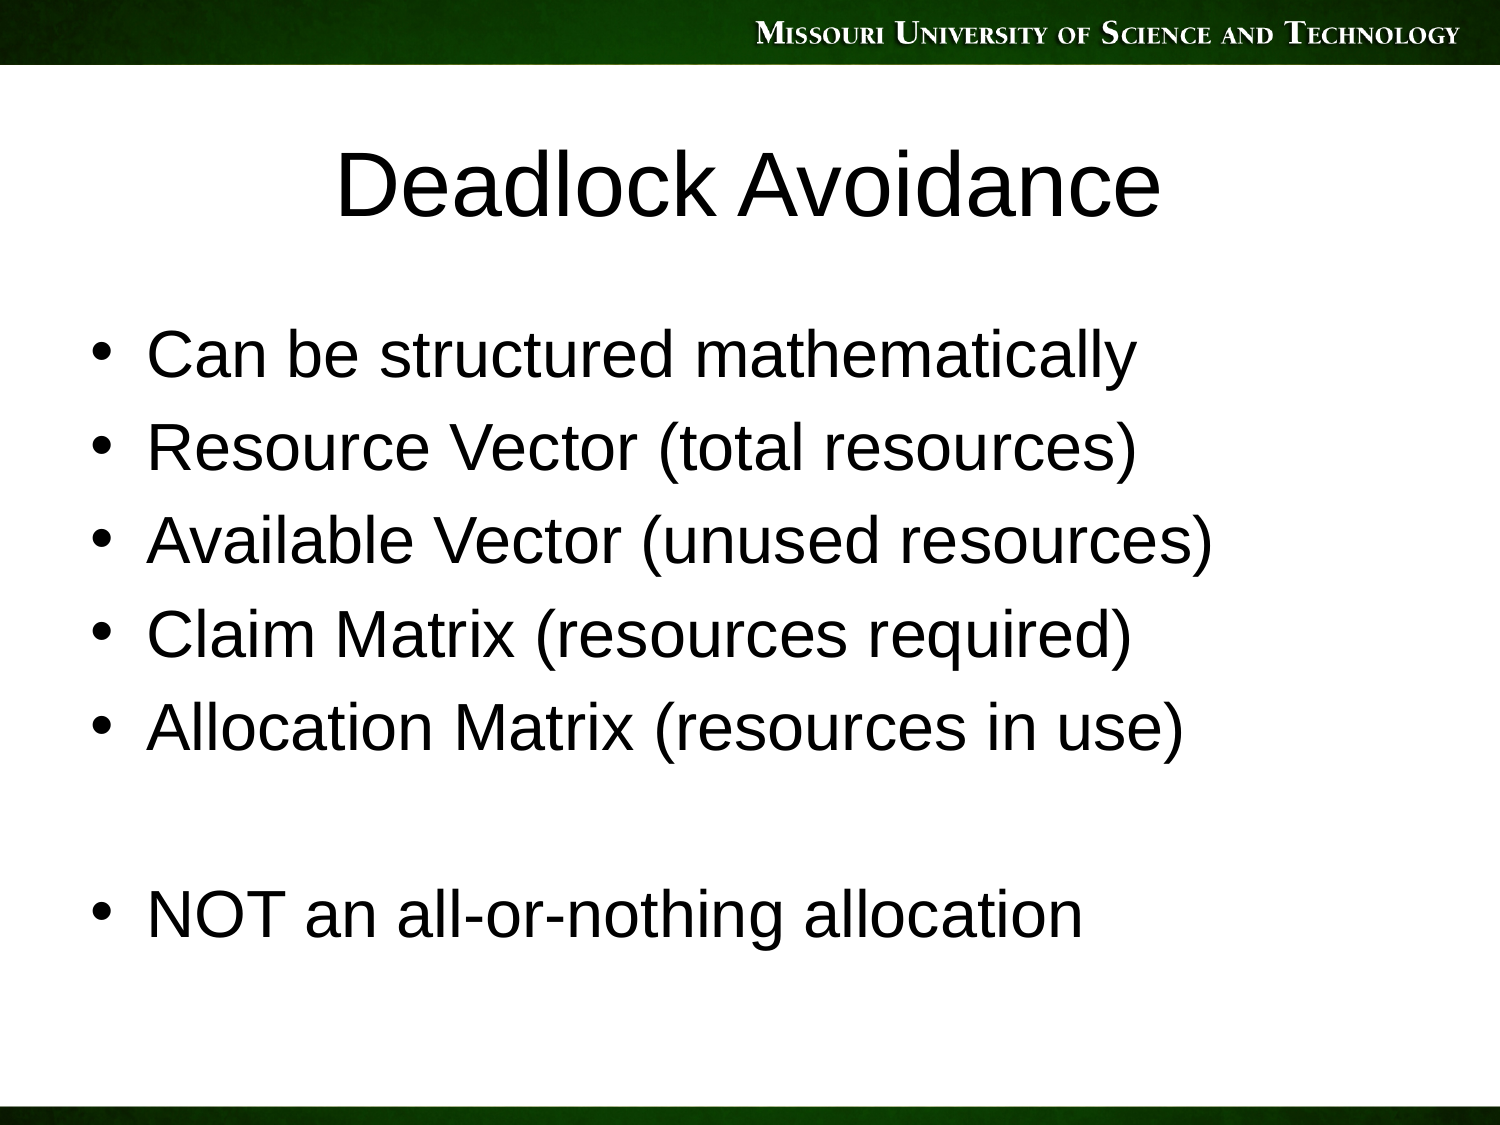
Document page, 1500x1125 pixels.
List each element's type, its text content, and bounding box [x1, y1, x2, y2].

list Can be structured mathematically Resource Vector (total resources) Available Vector (unused resources) Claim Matrix (resources required) Allocation Matrix (resources in use) NOT an all-or-nothing allocation [75, 303, 1425, 996]
picture [0, 0, 1500, 1125]
title Deadlock Avoidance [75, 85, 1425, 274]
